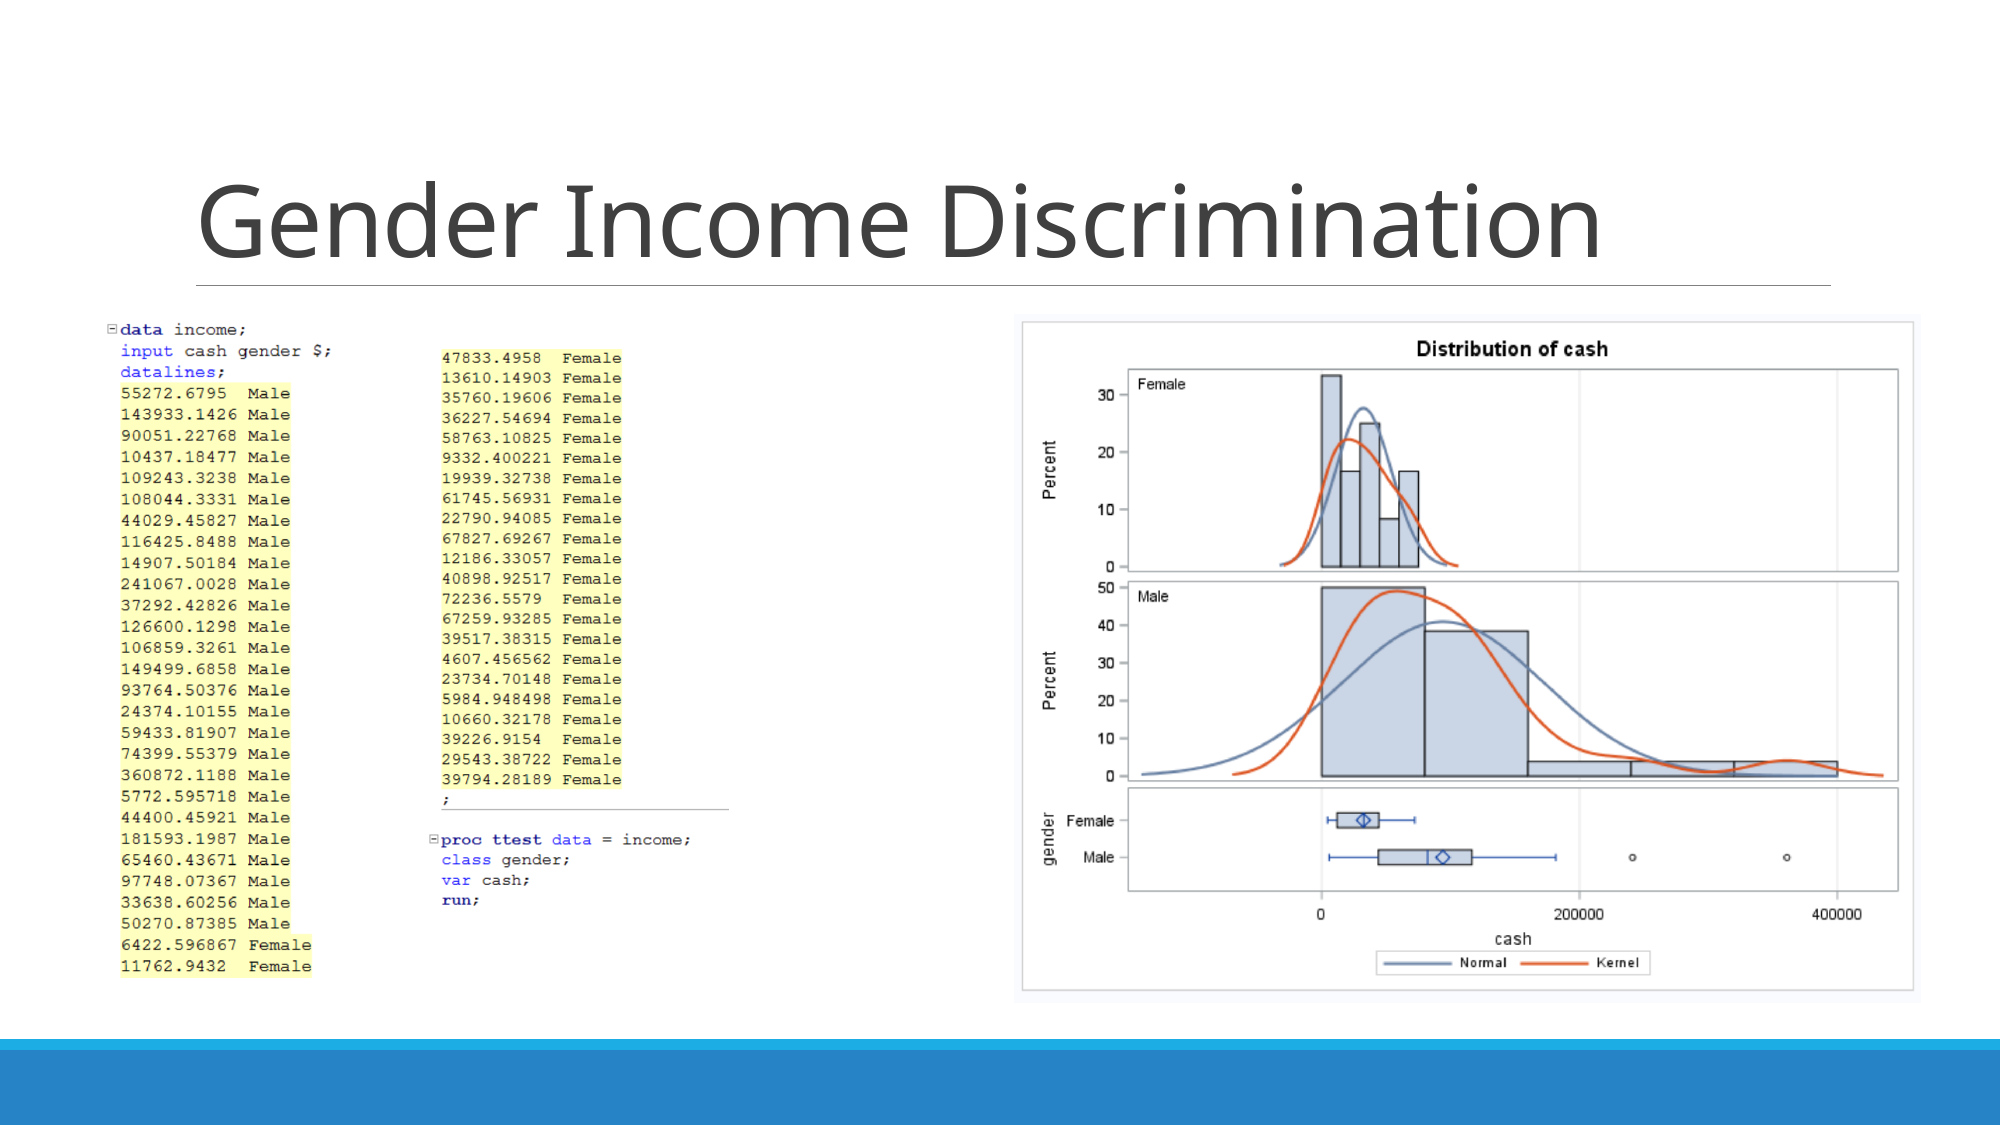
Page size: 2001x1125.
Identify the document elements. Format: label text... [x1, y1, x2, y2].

picture [1014, 314, 1921, 1004]
picture [102, 314, 336, 978]
title Gender Income Discrimination [180, 47, 1830, 285]
picture [426, 349, 729, 932]
